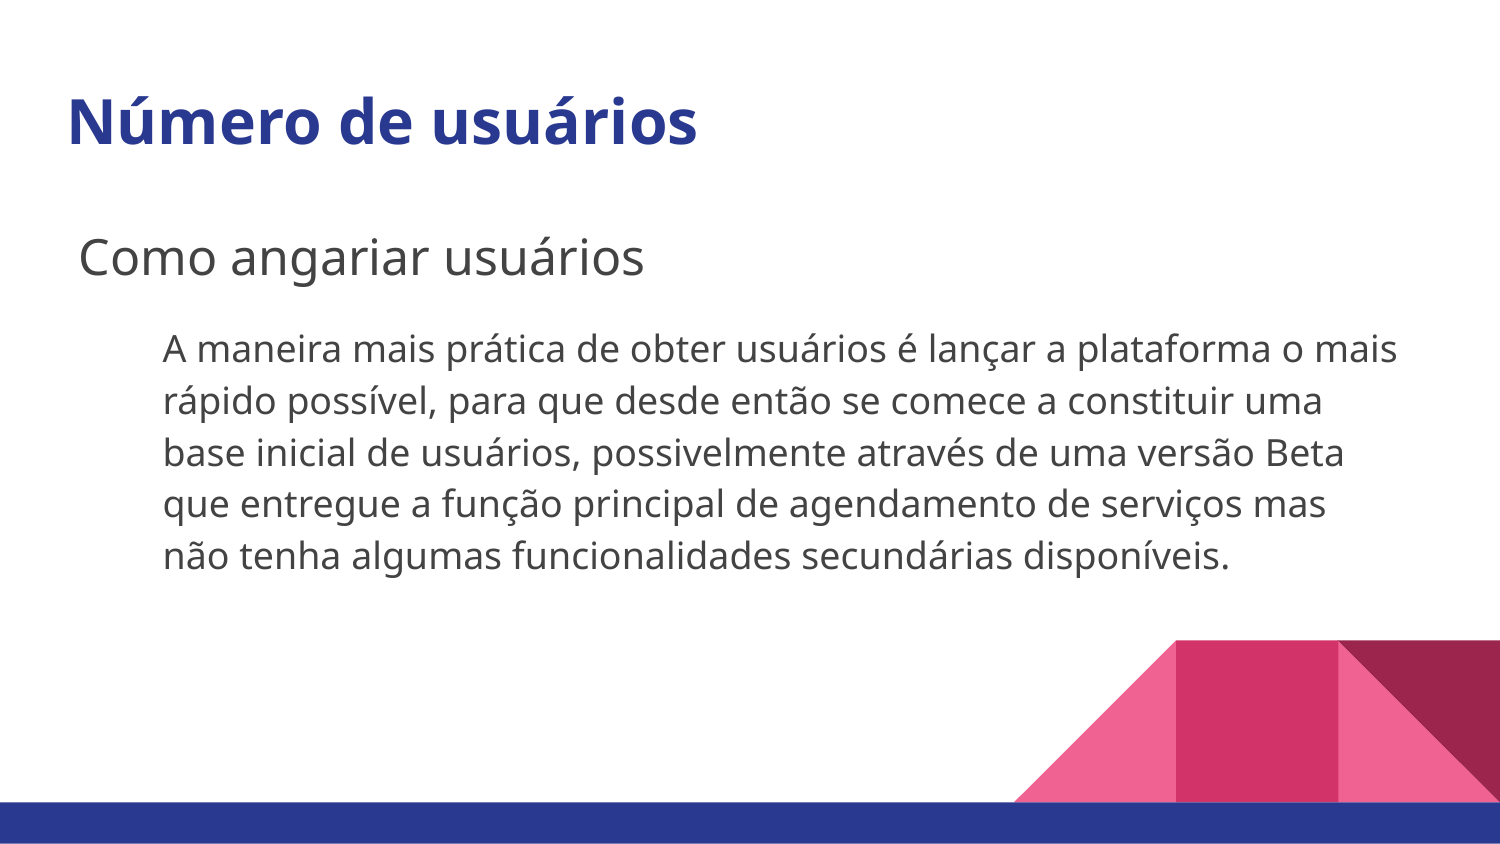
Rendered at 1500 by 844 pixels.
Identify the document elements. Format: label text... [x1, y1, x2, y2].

title Número de usuários [51, 67, 1449, 167]
list Como angariar usuários [51, 201, 1449, 750]
text_box A maneira mais prática de obter usuários é lançar a plataforma o mais rápido possível, para que desde então se comece a constituir uma base inicial de usuários, possivelmente através de uma versão Beta que entregue a função principal de agendamento de serviços mas não tenha algumas funcionalidades secundárias disponíveis. [147, 303, 1415, 589]
